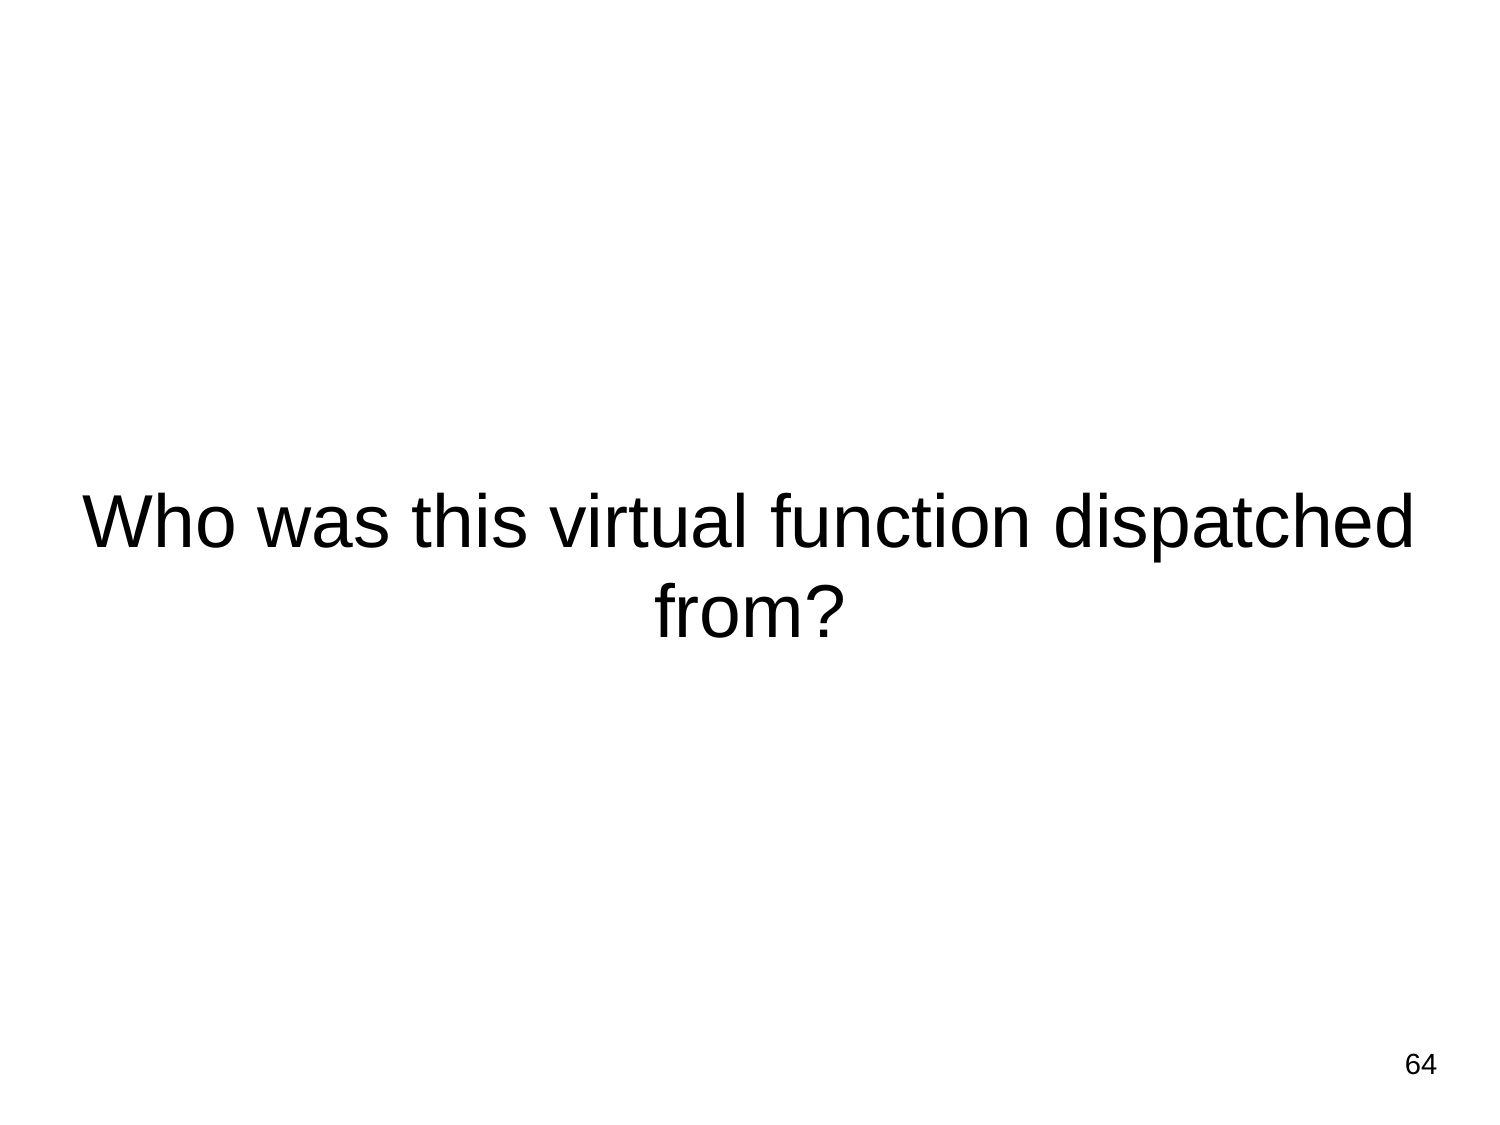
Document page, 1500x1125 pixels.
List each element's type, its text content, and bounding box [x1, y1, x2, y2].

slide_number ‹#› [1389, 1019, 1480, 1106]
title Who was this virtual function dispatched from? [51, 470, 1449, 655]
